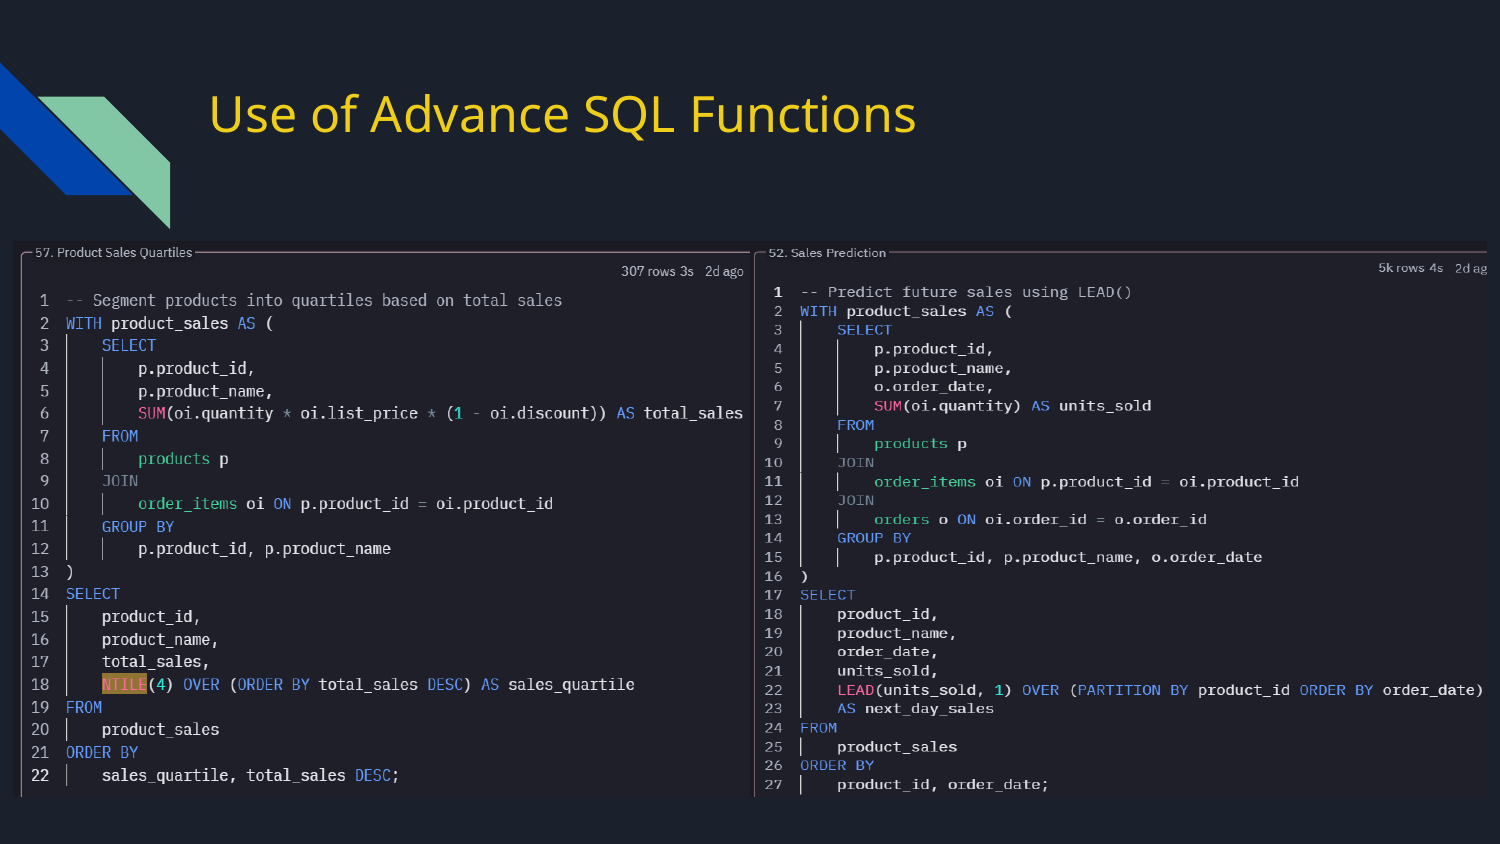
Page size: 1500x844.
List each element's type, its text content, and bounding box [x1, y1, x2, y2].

title Use of Advance SQL Functions [193, 67, 1500, 157]
picture [13, 241, 1487, 797]
